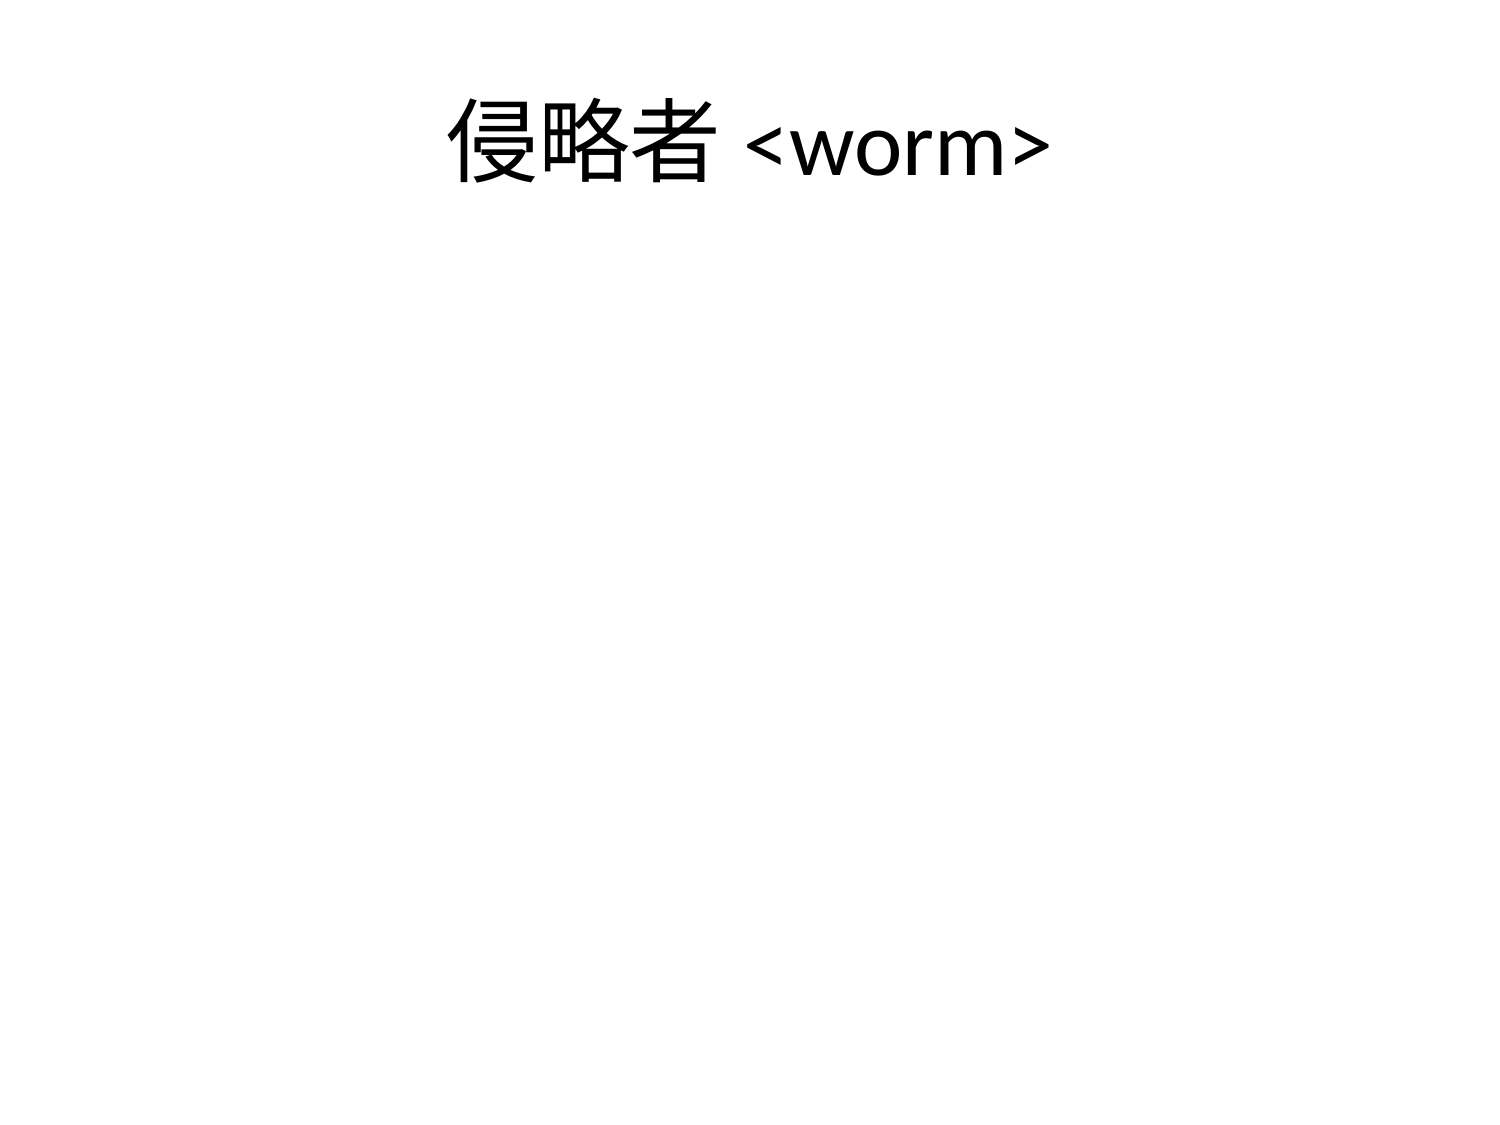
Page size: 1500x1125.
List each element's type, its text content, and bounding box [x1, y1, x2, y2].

title 侵略者<worm> [75, 45, 1425, 233]
